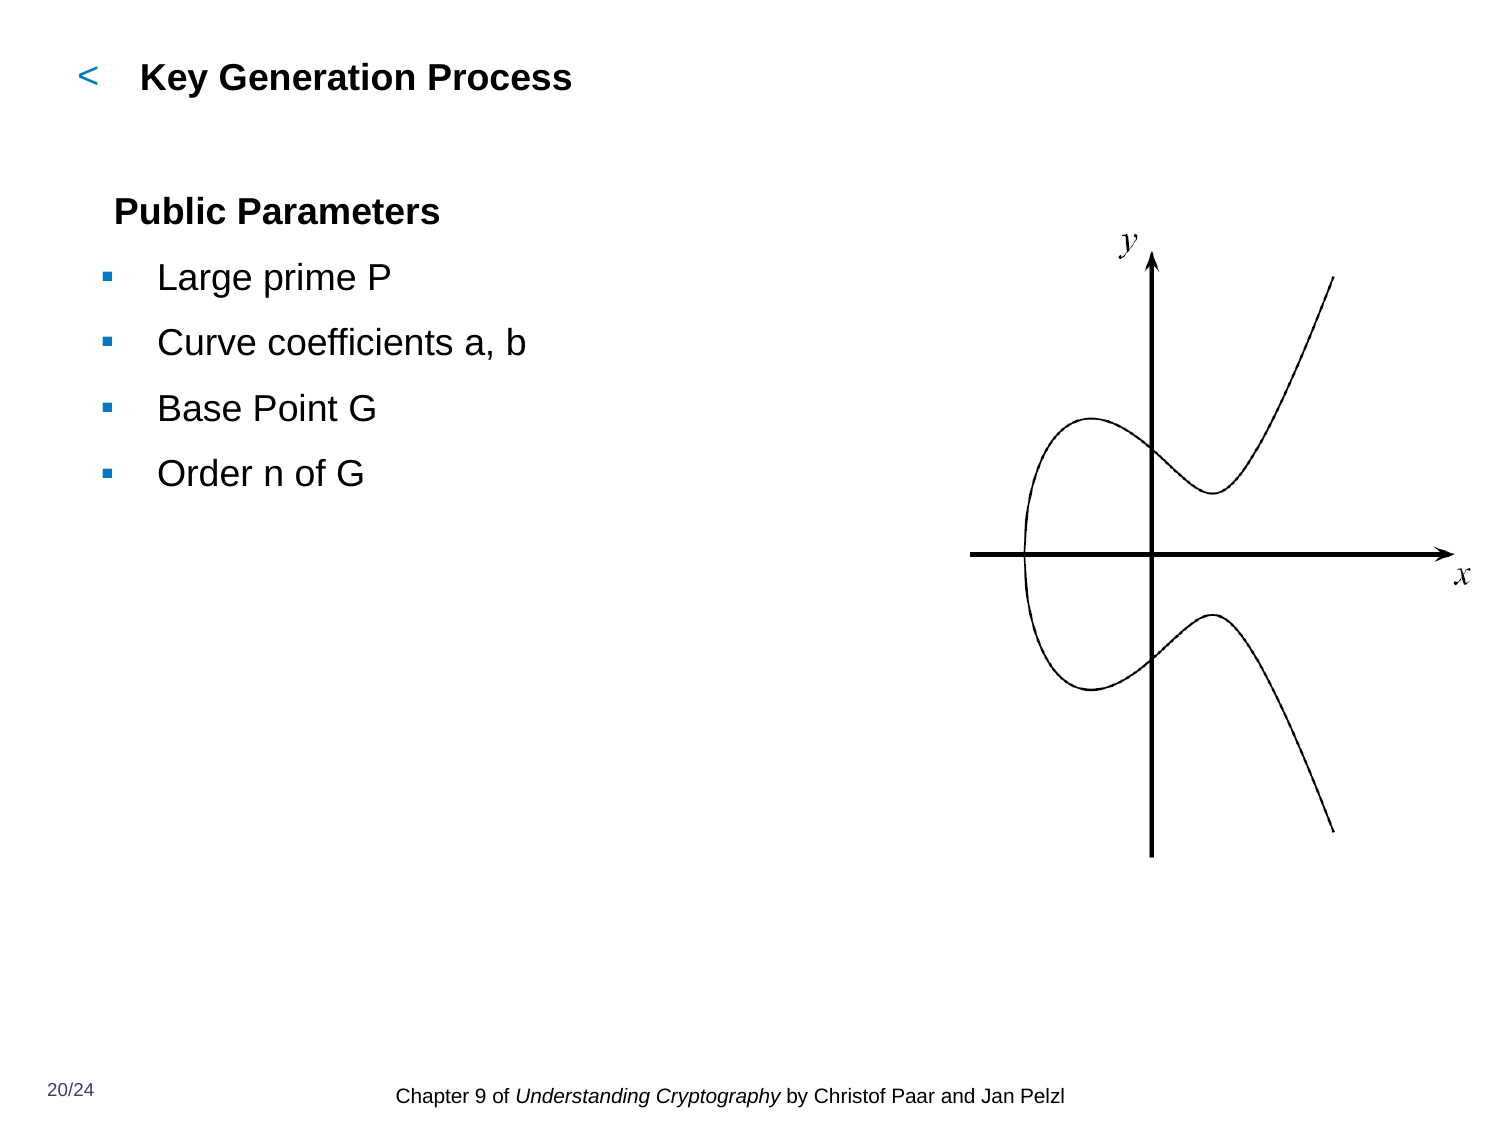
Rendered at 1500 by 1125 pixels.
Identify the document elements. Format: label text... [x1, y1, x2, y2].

picture [938, 188, 1494, 870]
list Public Parameters Large prime P Curve coefficients a, b Base Point G Order n of G [82, 175, 1430, 814]
text_box Chapter 9 of Understanding Cryptography by Christof Paar and Jan Pelzl [395, 1078, 1105, 1121]
text_box ‹#›/24 [29, 1077, 113, 1114]
title Key Generation Process [77, 52, 1430, 153]
